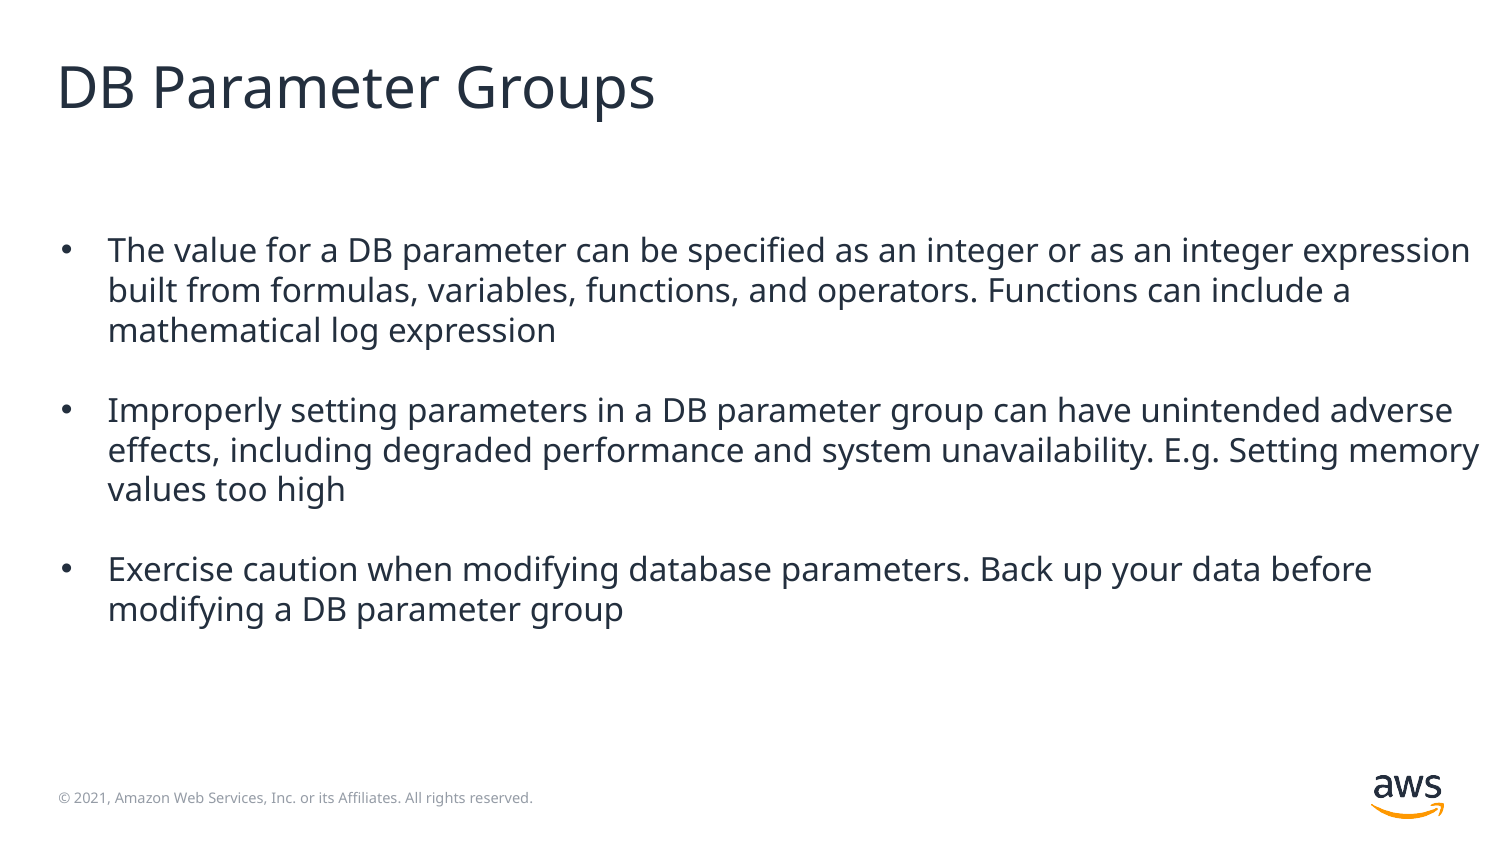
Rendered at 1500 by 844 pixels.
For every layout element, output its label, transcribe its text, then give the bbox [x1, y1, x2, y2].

picture [1371, 775, 1444, 819]
text_box The value for a DB parameter can be specified as an integer or as an integer expression built from formulas, variables, functions, and operators. Functions can include a mathematical log expression Improperly setting parameters in a DB parameter group can have unintended adverse effects, including degraded performance and system unavailability. E.g. Setting memory values too high Exercise caution when modifying database parameters. Back up your data before modifying a DB parameter group [46, 181, 1500, 636]
title DB Parameter Groups [56, 58, 1403, 122]
